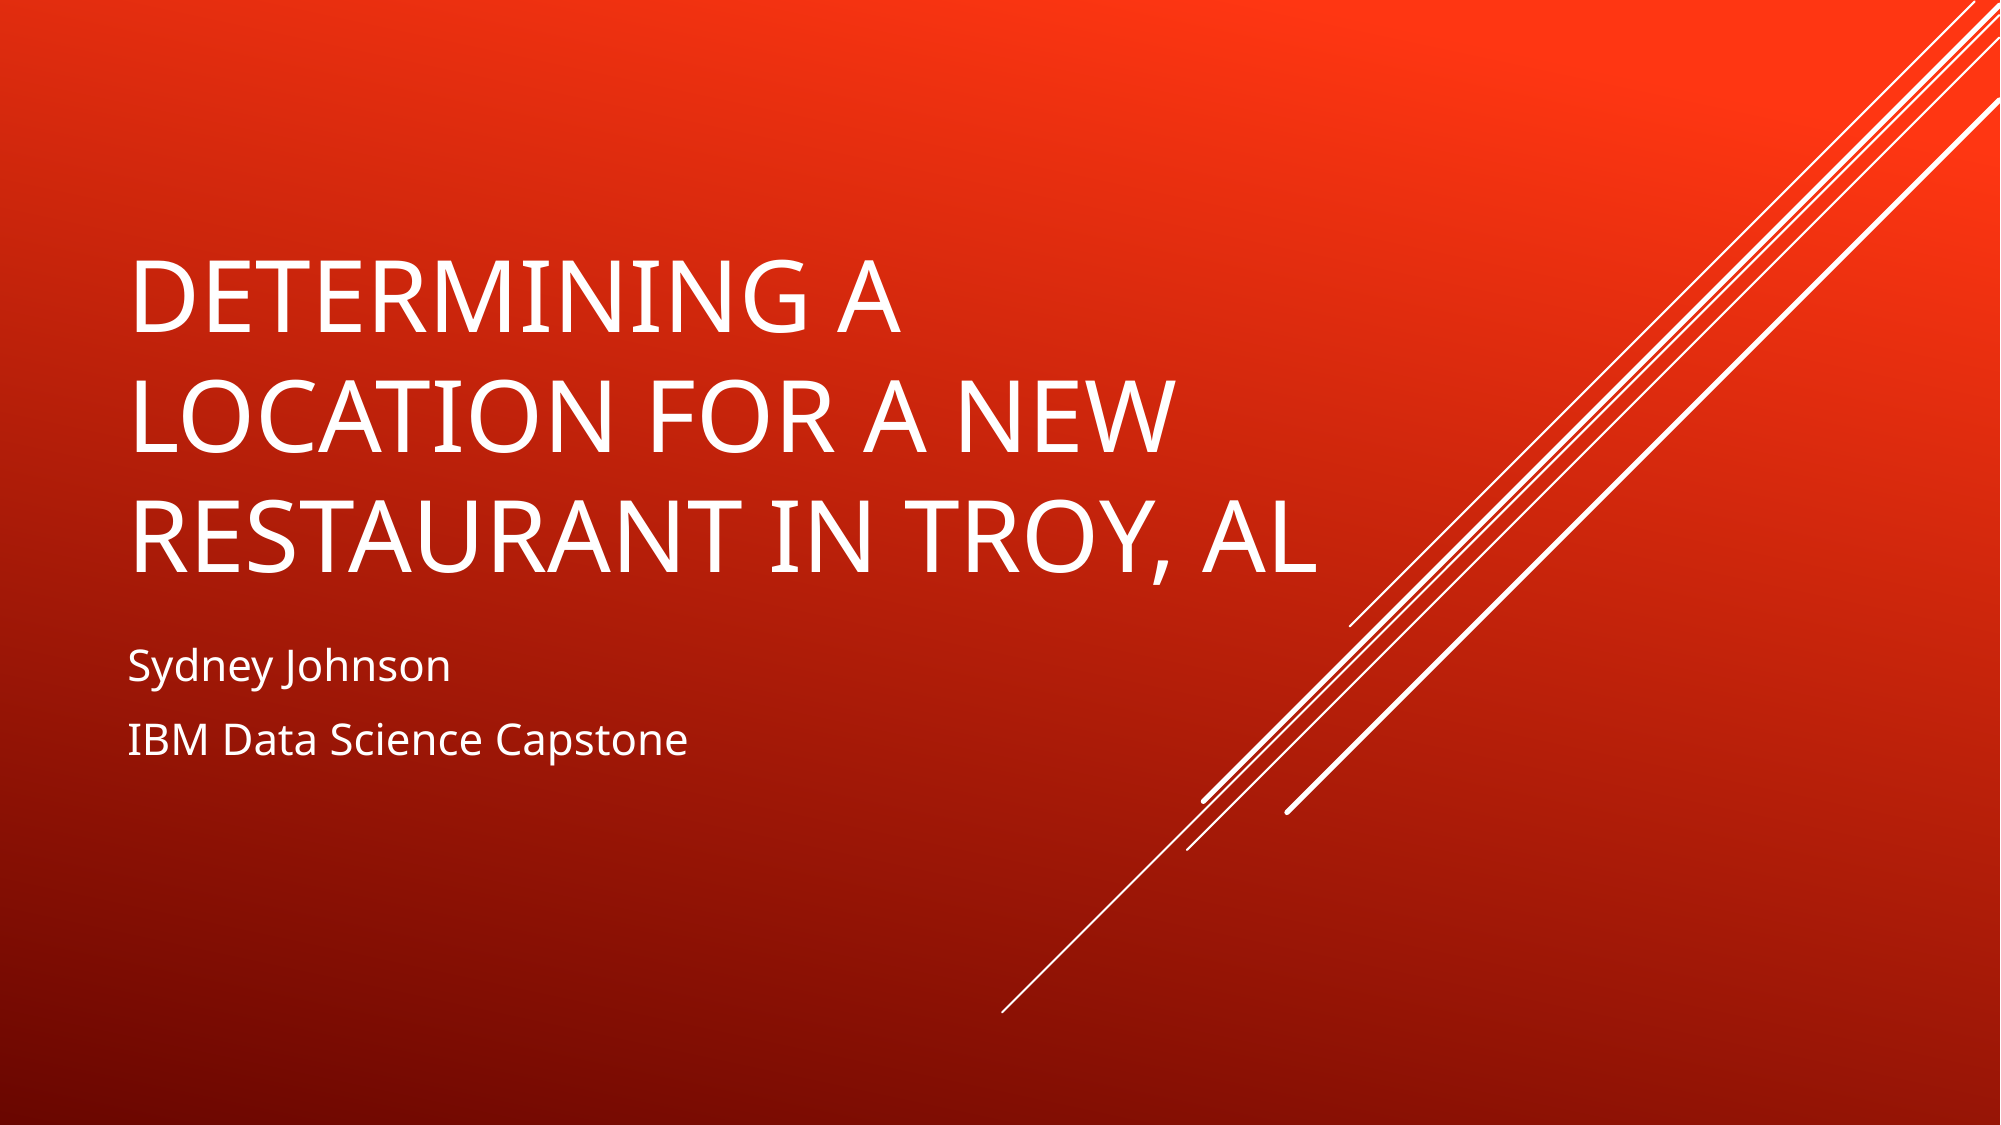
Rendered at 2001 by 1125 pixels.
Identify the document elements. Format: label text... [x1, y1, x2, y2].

title Determining a Location for a new restaurant in Troy, AL [112, 112, 1425, 600]
subtitle Sydney Johnson IBM Data Science Capstone [112, 630, 1163, 950]
